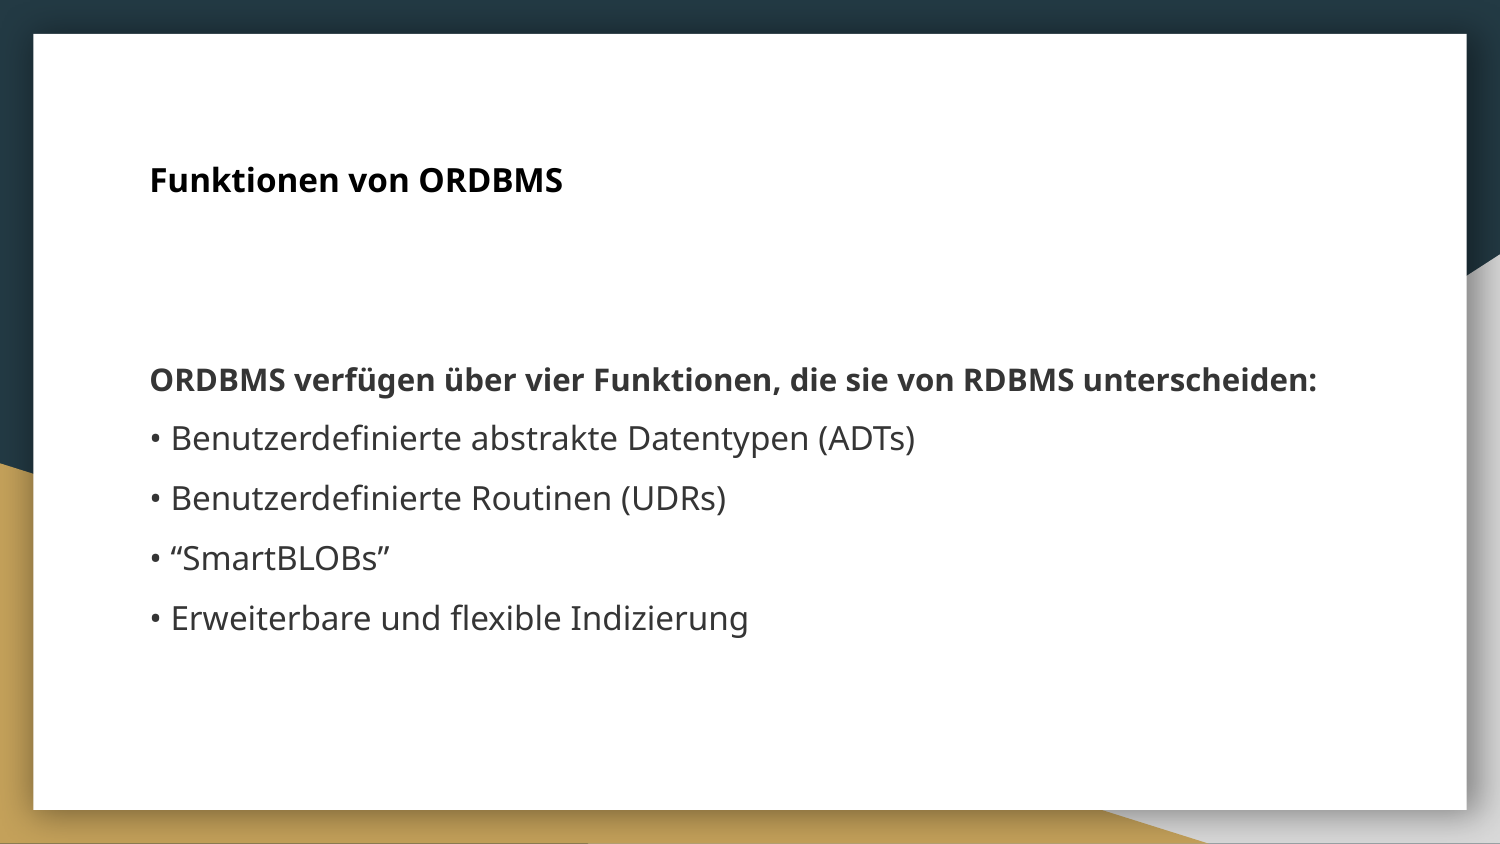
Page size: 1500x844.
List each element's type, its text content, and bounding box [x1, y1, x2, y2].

title Funktionen von ORDBMS [134, 138, 1366, 296]
list ORDBMS verfügen über vier Funktionen, die sie von RDBMS unterscheiden: • Benutzerdefinierte abstrakte Datentypen (ADTs) • Benutzerdefinierte Routinen (UDRs) • “SmartBLOBs” • Erweiterbare und flexible Indizierung [134, 326, 1366, 729]
